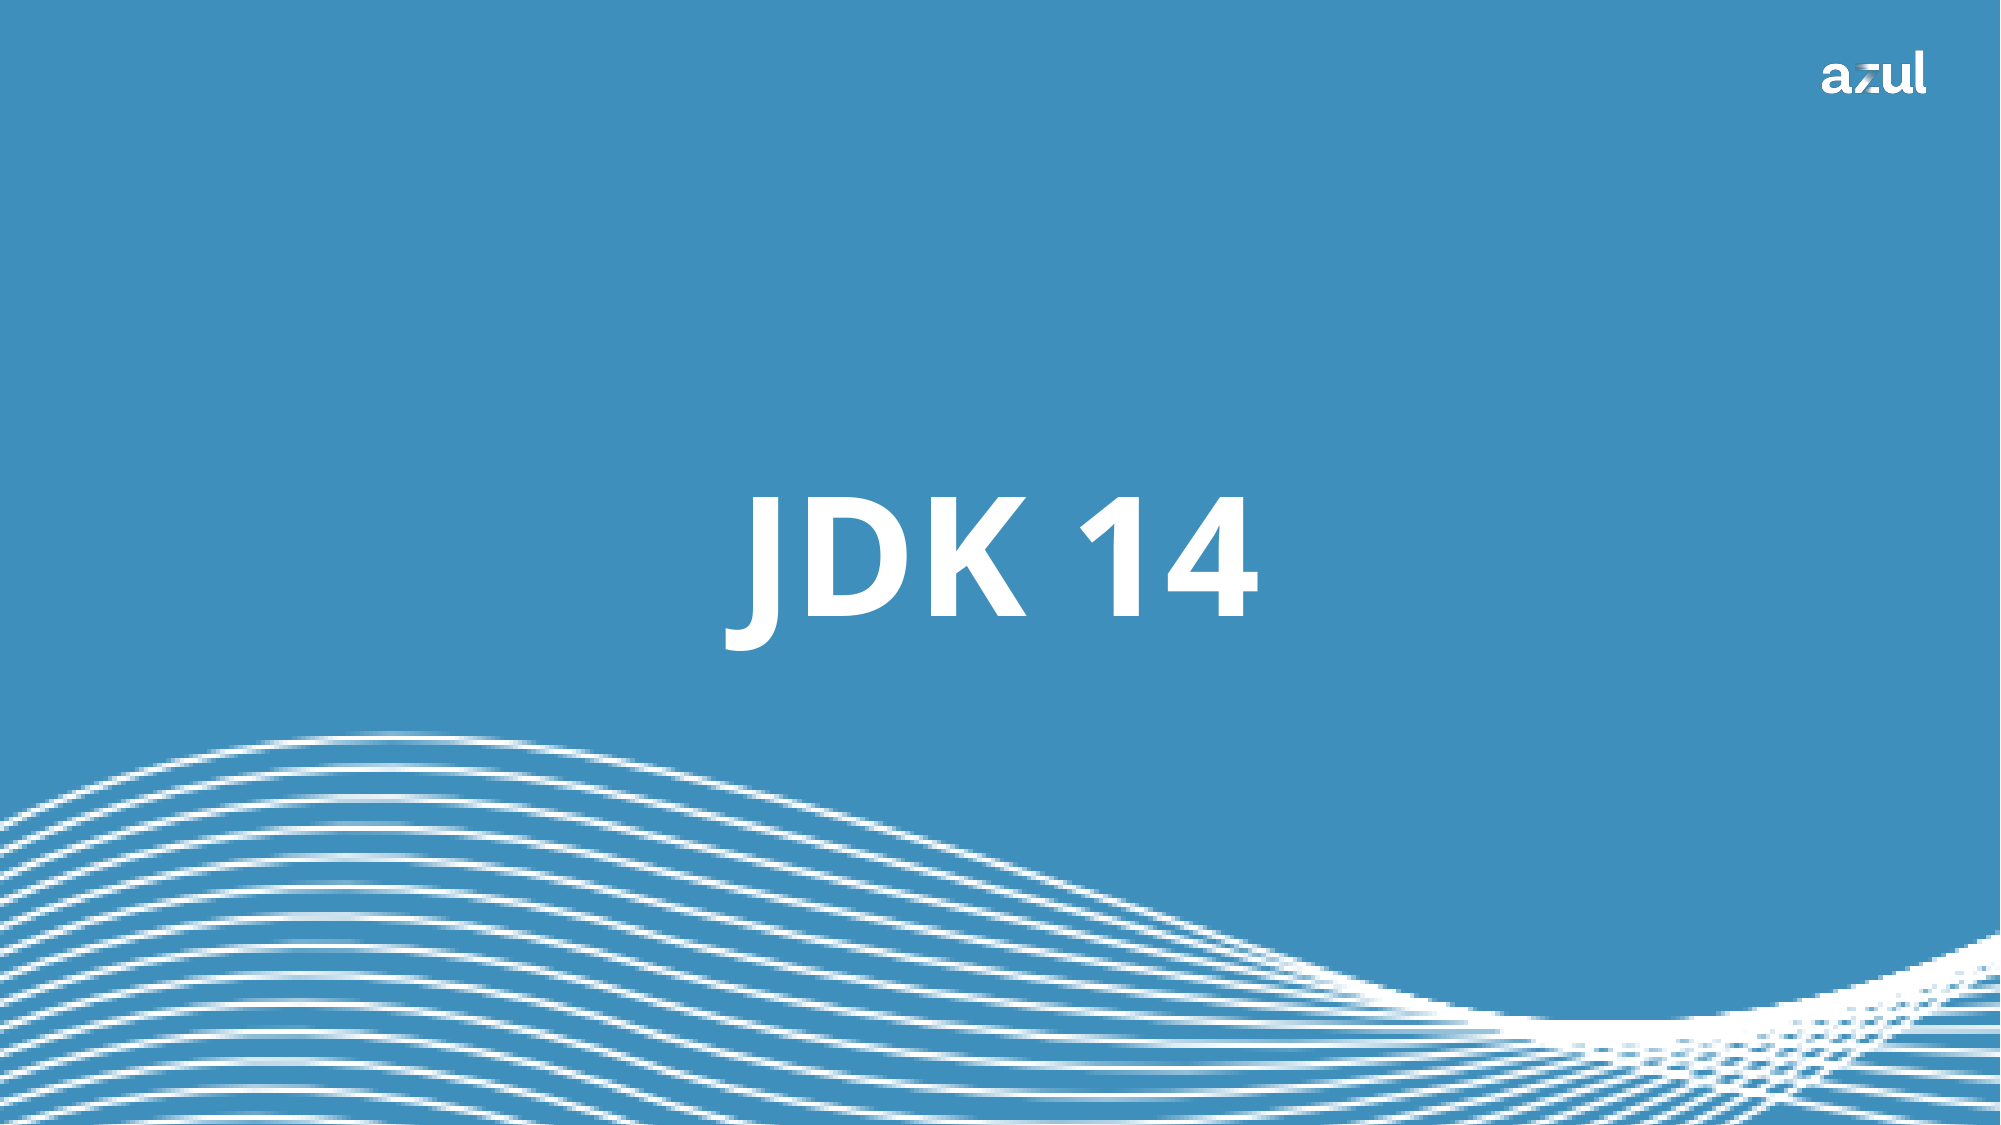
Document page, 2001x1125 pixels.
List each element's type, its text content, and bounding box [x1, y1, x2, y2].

title JDK 14 [137, 451, 1863, 674]
